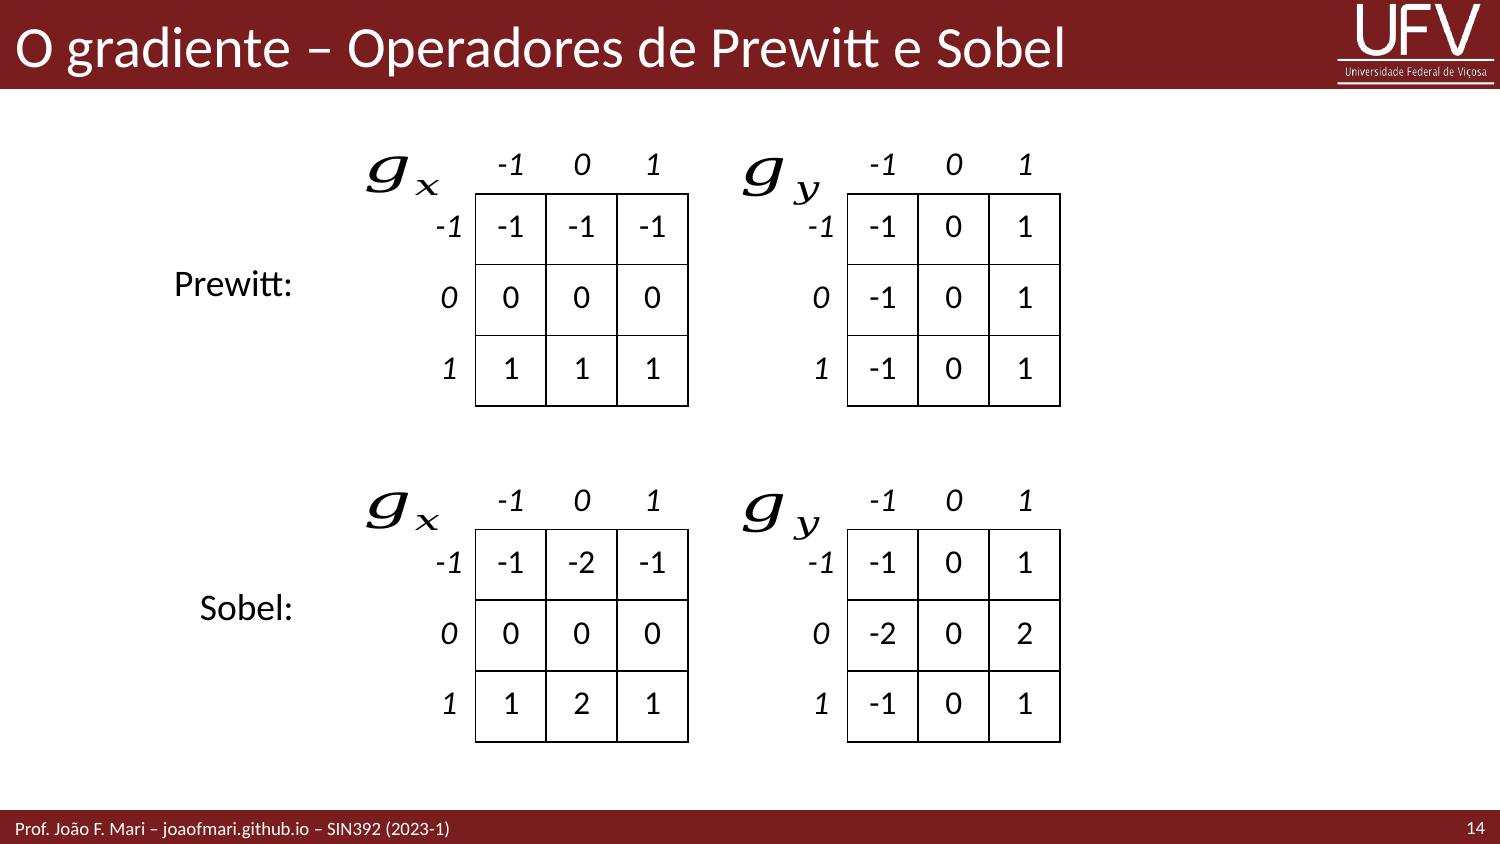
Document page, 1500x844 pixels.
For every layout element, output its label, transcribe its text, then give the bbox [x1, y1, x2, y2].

title O gradiente – Operadores de Prewitt e Sobel [0, 0, 1500, 88]
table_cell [547, 265, 616, 335]
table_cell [794, 194, 804, 203]
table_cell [422, 529, 475, 742]
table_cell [618, 672, 687, 741]
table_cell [476, 530, 545, 599]
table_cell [618, 601, 687, 670]
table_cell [919, 265, 988, 335]
table_header -1 [475, 141, 546, 193]
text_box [185, 575, 309, 636]
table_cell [547, 601, 616, 670]
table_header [794, 141, 1060, 194]
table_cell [919, 530, 988, 599]
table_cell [794, 194, 847, 406]
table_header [422, 476, 688, 529]
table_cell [990, 195, 1059, 264]
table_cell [848, 601, 917, 670]
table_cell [794, 529, 847, 742]
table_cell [990, 265, 1059, 335]
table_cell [547, 672, 616, 741]
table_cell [990, 530, 1059, 599]
table_header 1 [617, 141, 688, 193]
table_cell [848, 672, 917, 741]
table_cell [990, 601, 1059, 670]
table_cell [476, 672, 545, 741]
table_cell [848, 530, 917, 599]
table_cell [618, 265, 687, 335]
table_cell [547, 530, 616, 599]
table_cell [848, 336, 917, 405]
table_header [422, 141, 475, 194]
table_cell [476, 601, 545, 670]
slide_number 14 [1328, 811, 1500, 844]
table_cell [476, 336, 545, 405]
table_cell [919, 601, 988, 670]
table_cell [618, 195, 687, 264]
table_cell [547, 195, 616, 264]
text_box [159, 251, 309, 312]
table_header 0 [546, 141, 617, 193]
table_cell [848, 195, 917, 264]
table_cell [919, 336, 988, 405]
list [0, 88, 1500, 812]
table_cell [919, 195, 988, 264]
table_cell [919, 672, 988, 741]
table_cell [547, 336, 616, 405]
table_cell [476, 195, 545, 264]
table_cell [476, 265, 545, 335]
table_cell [618, 336, 687, 405]
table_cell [794, 529, 804, 538]
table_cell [848, 265, 917, 335]
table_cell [618, 530, 687, 599]
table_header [794, 476, 1060, 529]
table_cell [990, 672, 1059, 741]
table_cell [990, 336, 1059, 405]
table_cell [422, 194, 475, 406]
footer Prof. João F. Mari – joaofmari.github.io – SIN392 (2023-1) [0, 812, 1034, 844]
